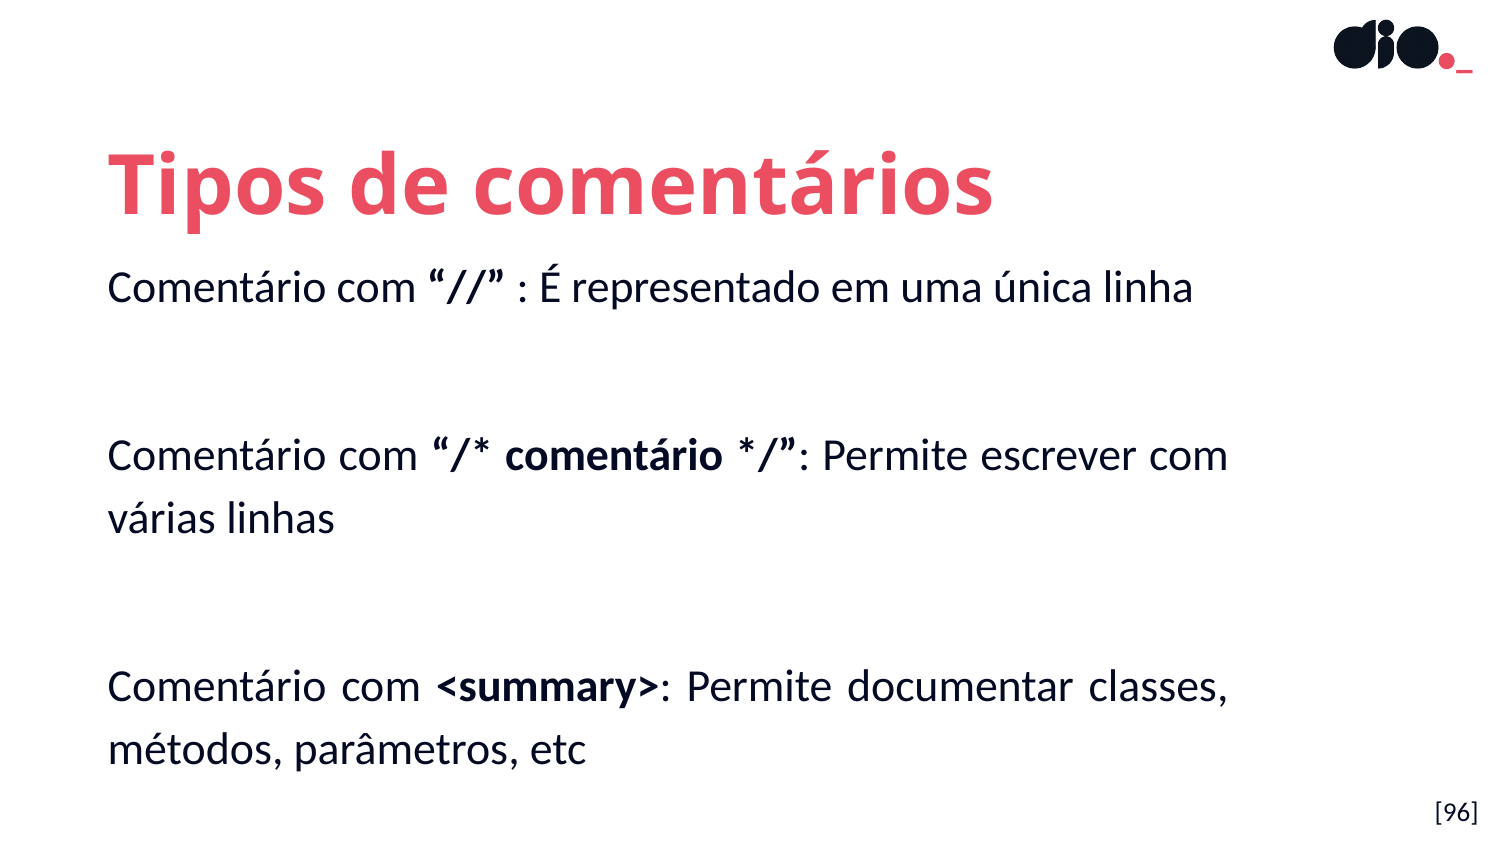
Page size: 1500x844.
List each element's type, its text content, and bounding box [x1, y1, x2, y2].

slide_number [‹#›] [1403, 779, 1494, 844]
text_box Comentário com “//” : É representado em uma única linha Comentário com “/* comentário */”: Permite escrever com várias linhas Comentário com <summary>: Permite documentar classes, métodos, parâmetros, etc [92, 243, 1245, 780]
picture [1333, 19, 1473, 74]
text_box Tipos de comentários [92, 104, 1408, 243]
